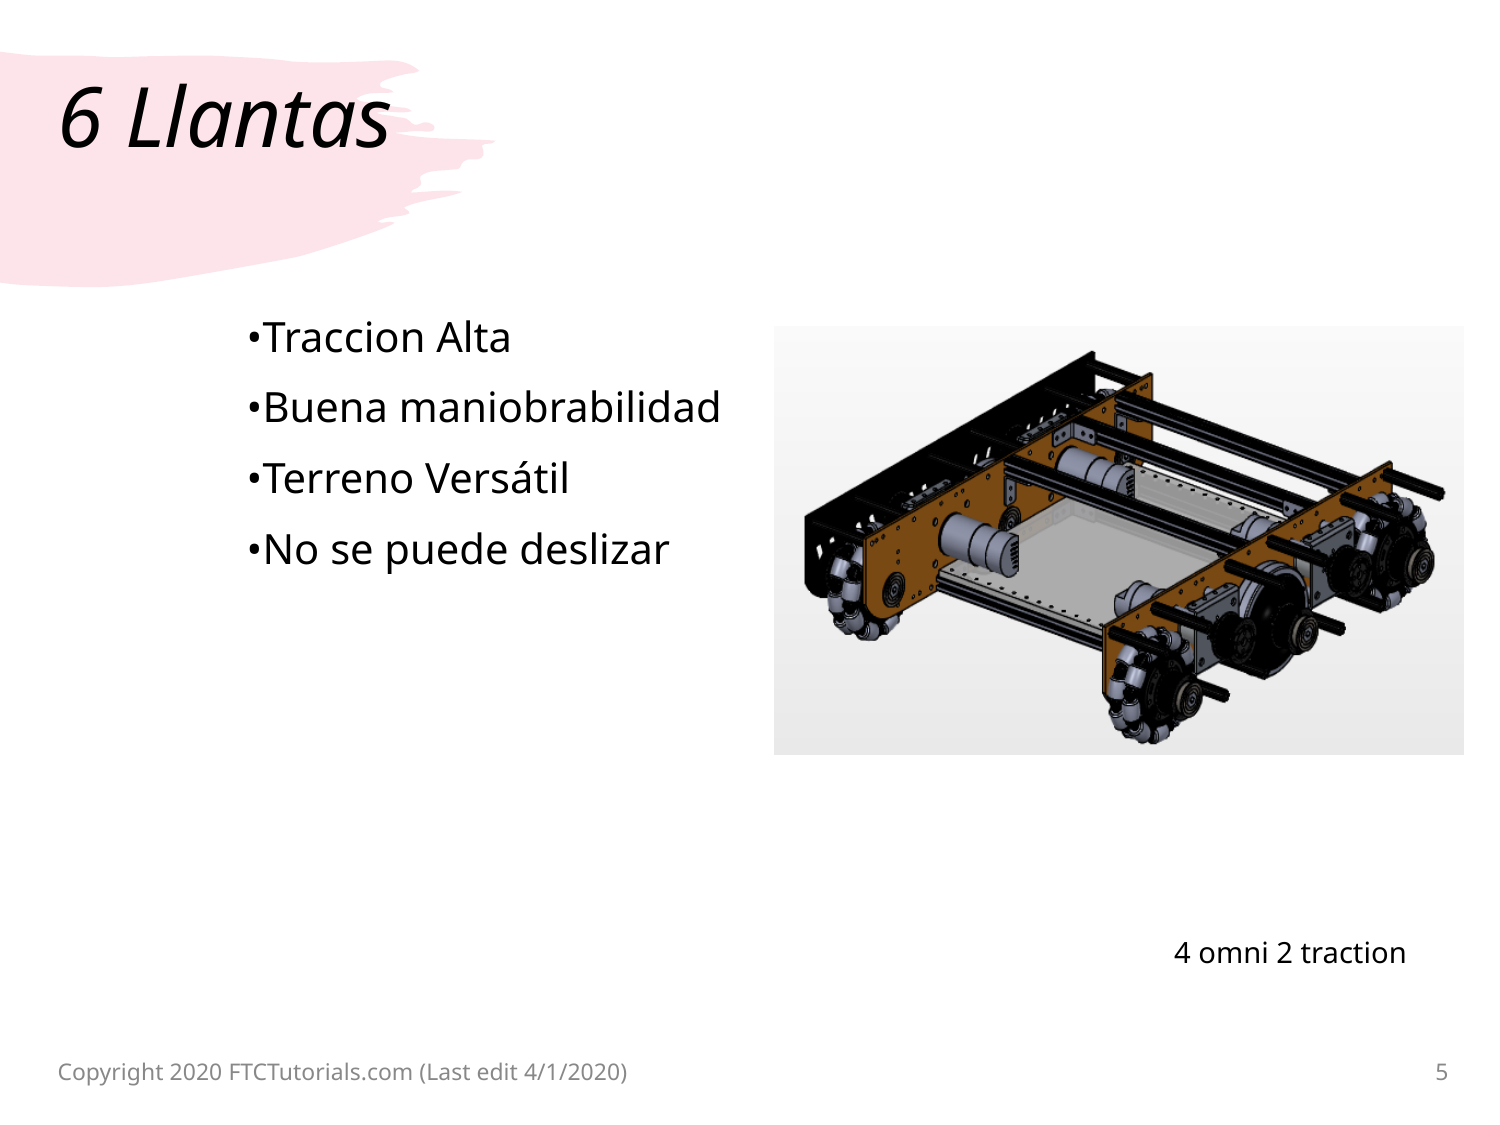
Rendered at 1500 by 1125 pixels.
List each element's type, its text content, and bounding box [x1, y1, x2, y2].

list •Traccion Alta •Buena maniobrabilidad •Terreno Versátil •No se puede deslizar [212, 231, 1500, 956]
text_box 4 omni 2 traction [1159, 919, 1458, 991]
footer Copyright 2020 FTCTutorials.com (Last edit 4/1/2020) [42, 1042, 718, 1103]
title 6 Llantas [42, 59, 1464, 182]
picture [774, 325, 1464, 756]
slide_number 5 [1378, 1042, 1464, 1103]
